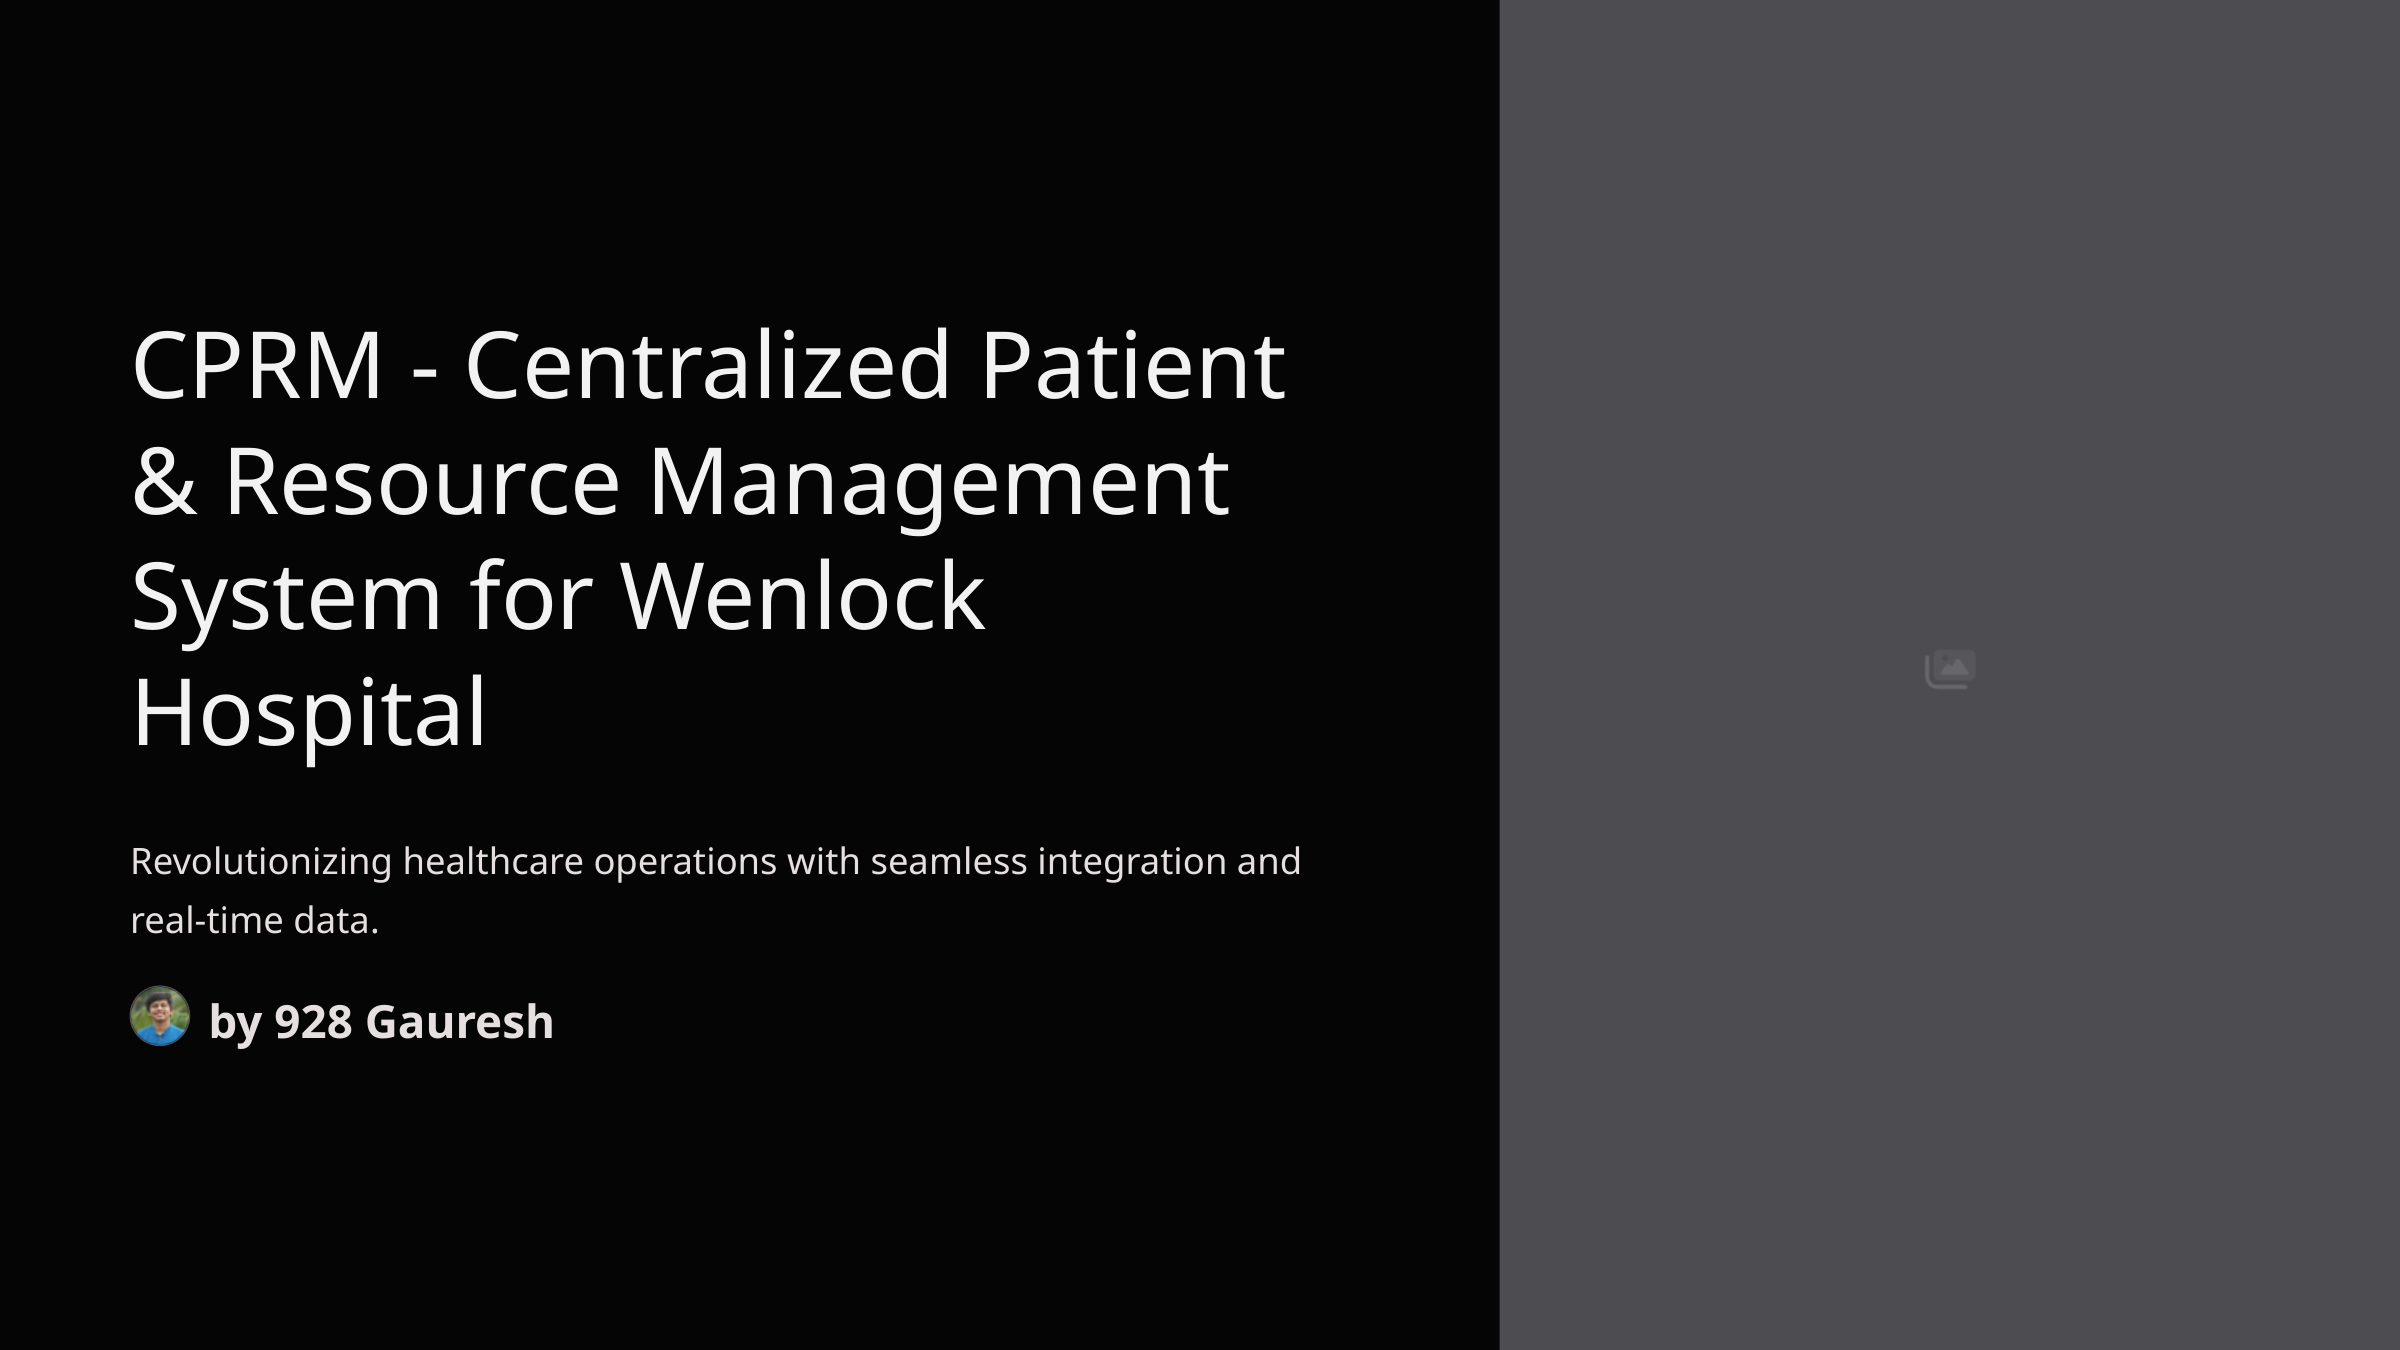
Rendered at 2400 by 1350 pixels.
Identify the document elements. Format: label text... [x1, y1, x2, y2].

picture [131, 987, 189, 1045]
text_box Revolutionizing healthcare operations with seamless integration and real-time data. [130, 822, 1370, 942]
picture [1499, 0, 2400, 1350]
text_box by 928 Gauresh [208, 983, 535, 1049]
text_box CPRM - Centralized Patient & Resource Management System for Wenlock Hospital [130, 301, 1370, 767]
